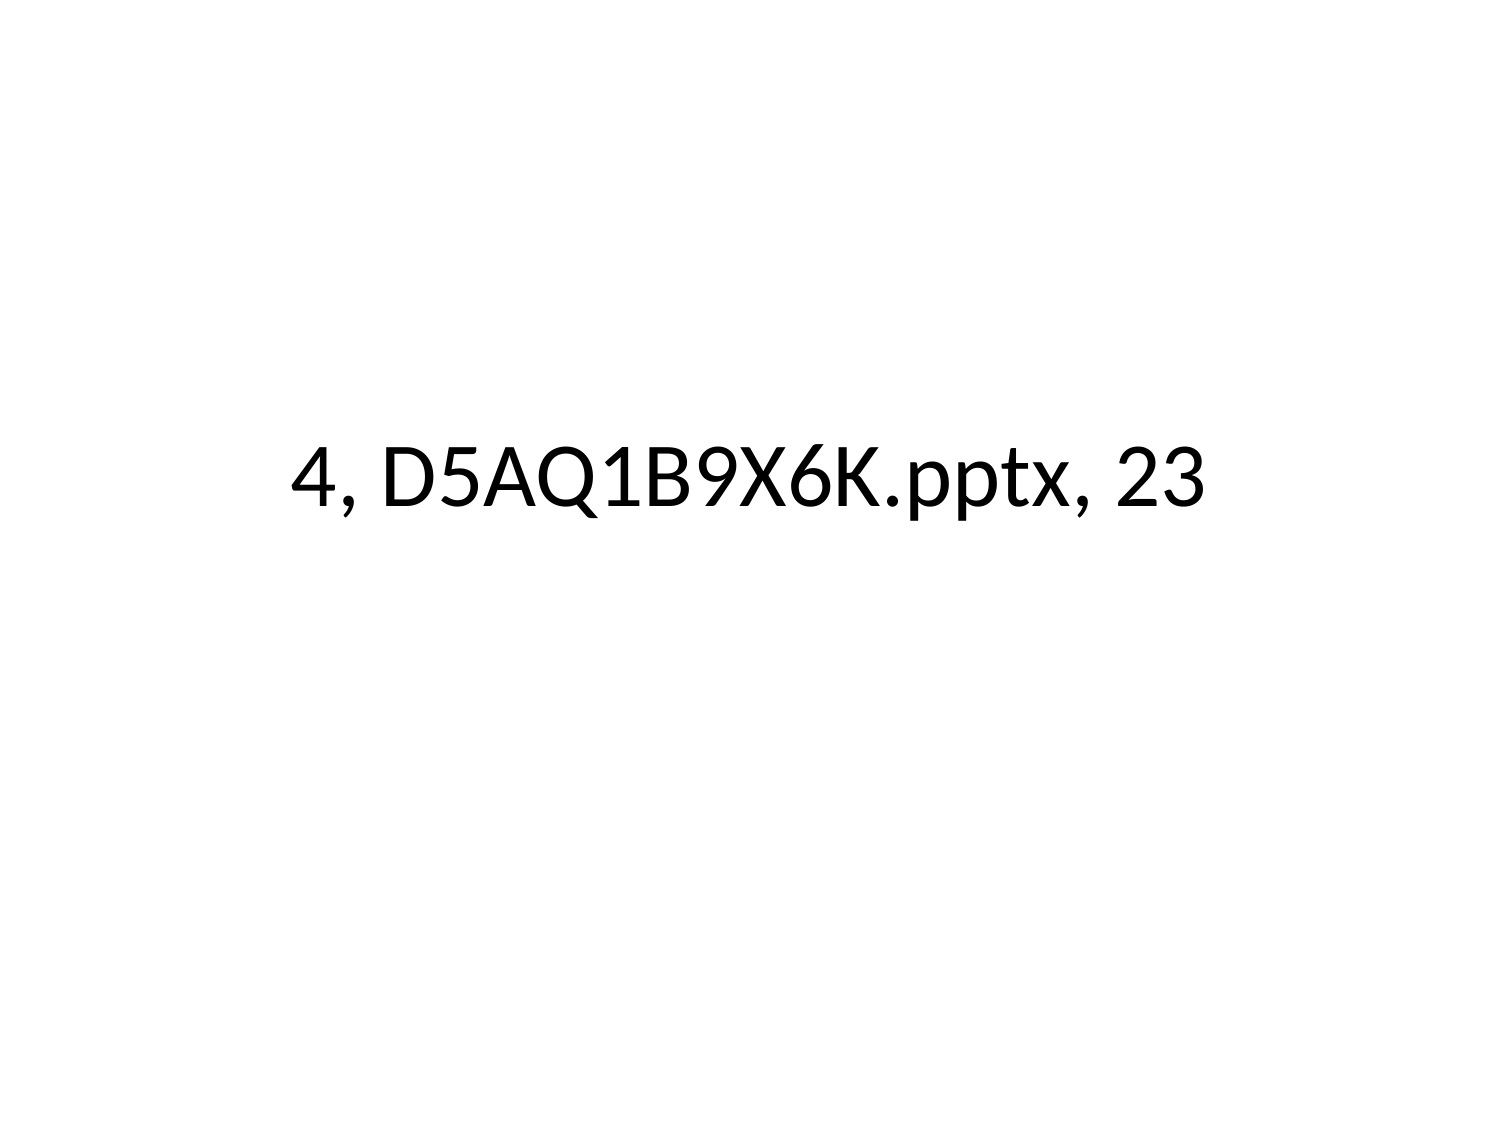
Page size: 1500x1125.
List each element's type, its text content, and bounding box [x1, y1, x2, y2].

title 4, D5AQ1B9X6K.pptx, 23 [112, 349, 1388, 591]
